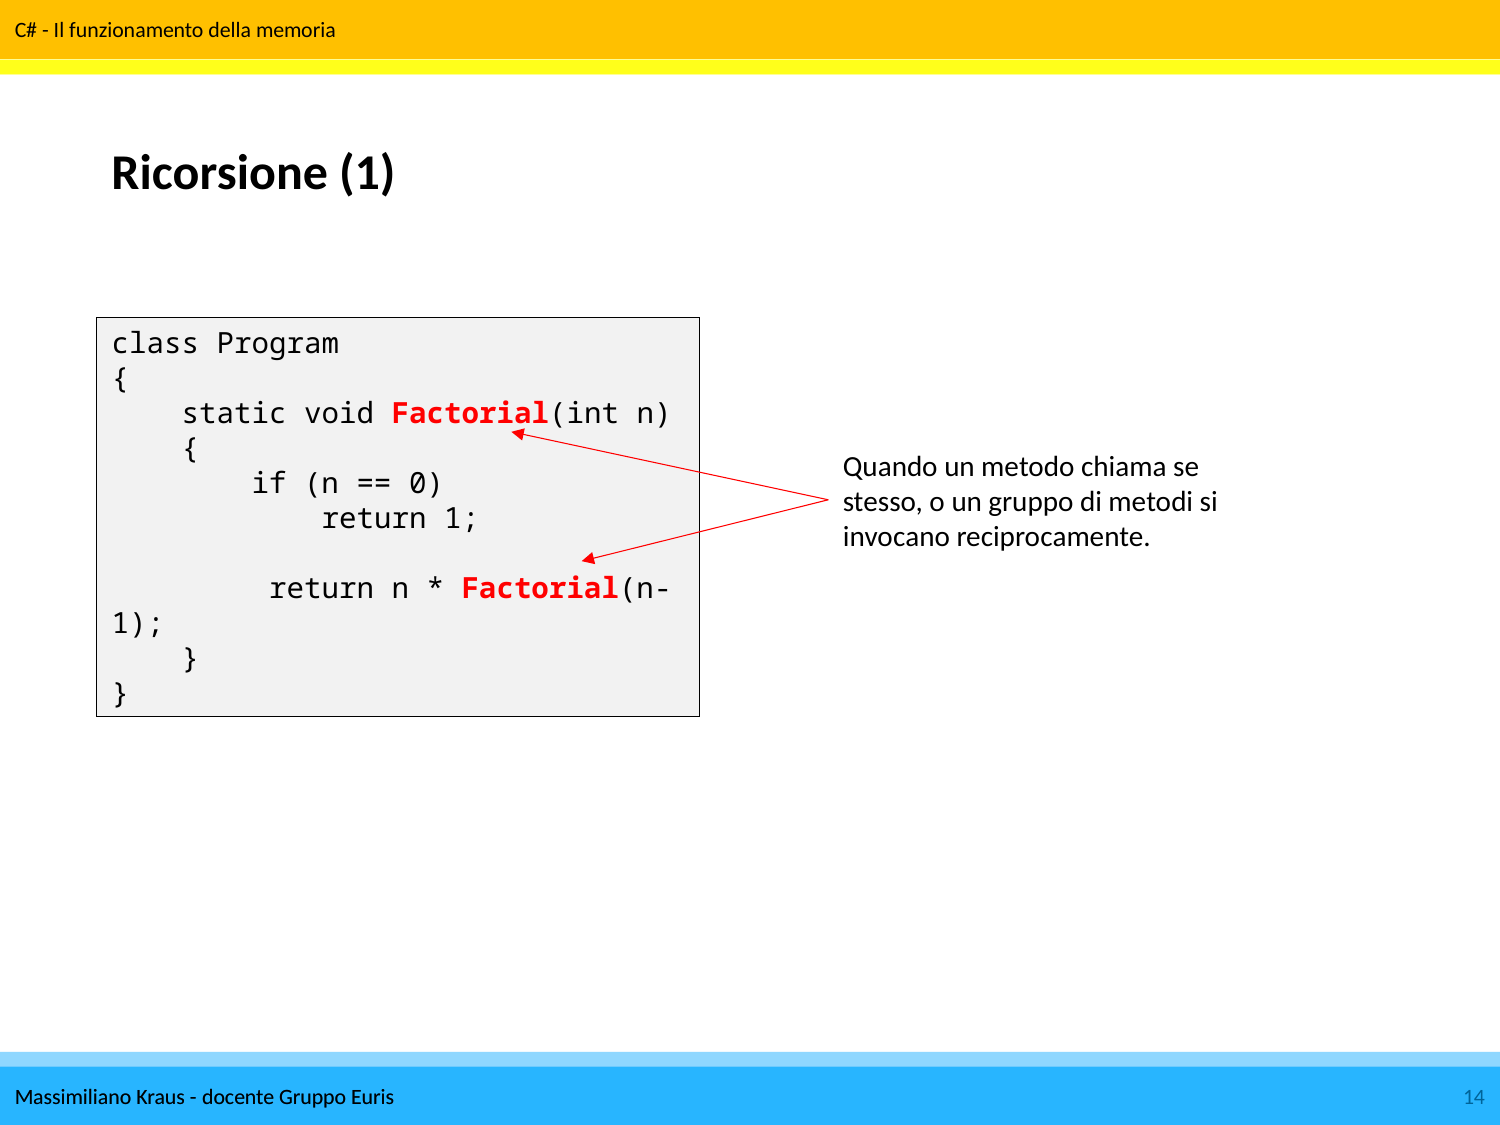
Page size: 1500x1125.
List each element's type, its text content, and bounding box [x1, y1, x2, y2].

text_box Quando un metodo chiama se stesso, o un gruppo di metodi si invocano reciprocamente. [829, 439, 1297, 560]
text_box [511, 431, 829, 501]
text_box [581, 500, 829, 562]
text_box Ricorsione (1) [96, 131, 756, 207]
text_box class Program { static void Factorial(int n) { if (n == 0) return 1; return n * Factorial(n-1); } } [96, 317, 700, 717]
